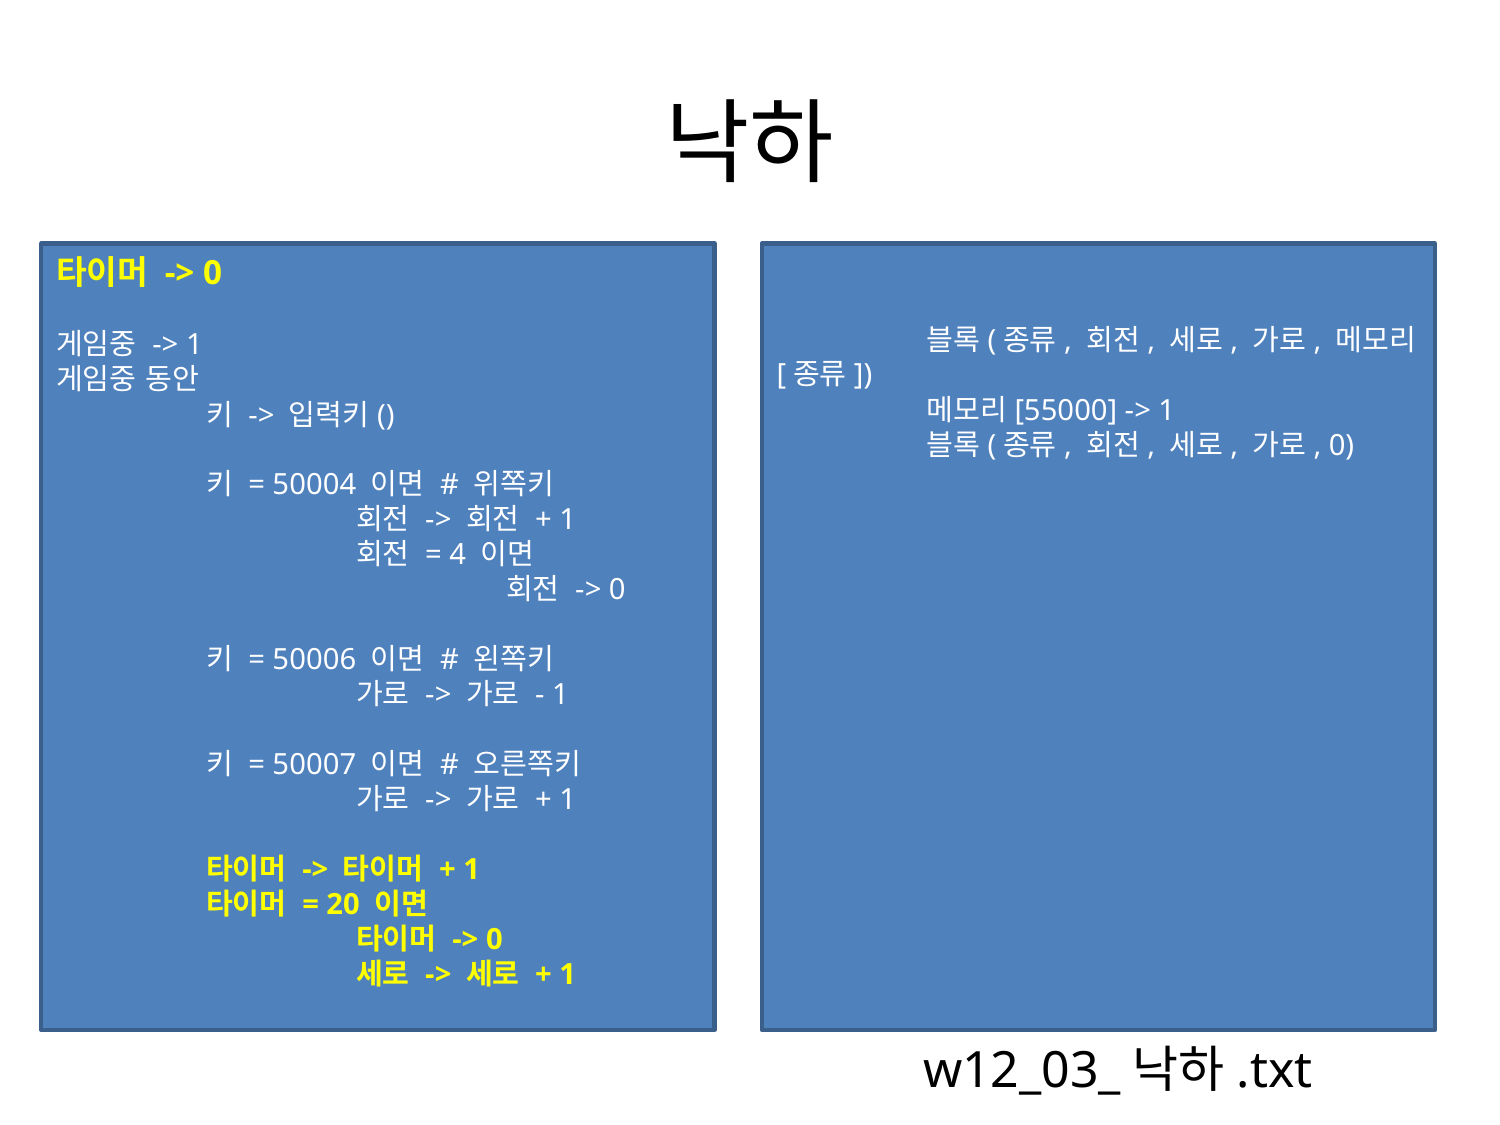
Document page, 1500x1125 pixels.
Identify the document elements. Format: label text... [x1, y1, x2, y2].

text_box 블록(종류, 회전, 세로, 가로, 메모리[종류]) 메모리[55000] -> 1 블록(종류, 회전, 세로, 가로, 0) [760, 241, 1437, 1032]
title 낙하 [75, 45, 1425, 233]
text_box 타이머 -> 0 게임중 -> 1 게임중 동안 키 -> 입력키() 키 = 50004 이면 # 위쪽키 회전 -> 회전 + 1 회전 = 4 이면 회전 -> 0 키 = 50006 이면 # 왼쪽키 가로 -> 가로 - 1 키 = 50007 이면 # 오른쪽키 가로 -> 가로 + 1 타이머 -> 타이머 + 1 타이머 = 20 이면 타이머 -> 0 세로 -> 세로 + 1 [39, 241, 717, 1032]
text_box w12_03_낙하.txt [908, 1030, 1328, 1105]
